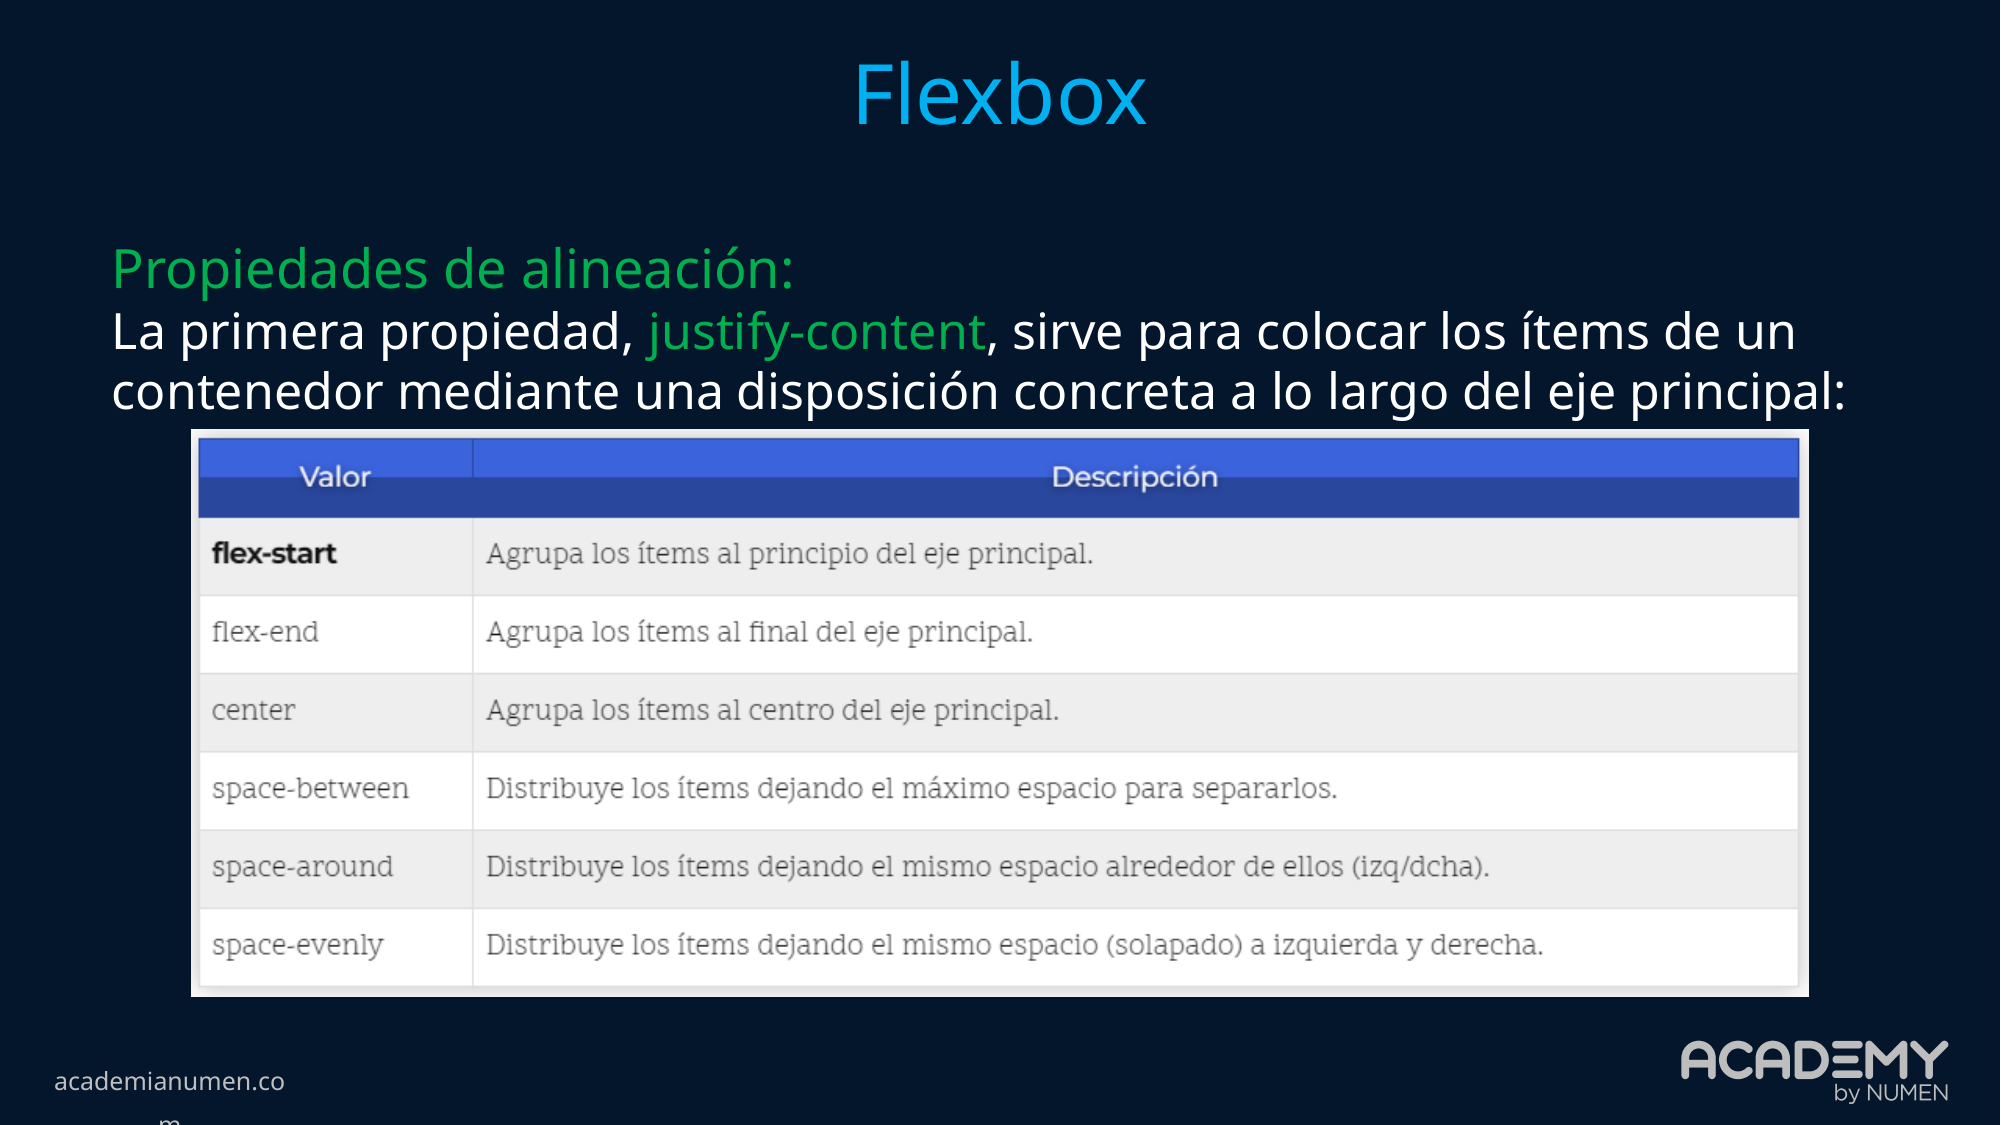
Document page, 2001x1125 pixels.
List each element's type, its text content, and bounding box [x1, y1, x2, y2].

picture [190, 429, 1809, 997]
picture [1658, 1033, 1967, 1104]
text_box Propiedades de alineación: La primera propiedad, justify-content, sirve para colocar los ítems de un contenedor mediante una disposición concreta a lo largo del eje principal: [97, 227, 1903, 428]
title Flexbox [0, 29, 2000, 167]
